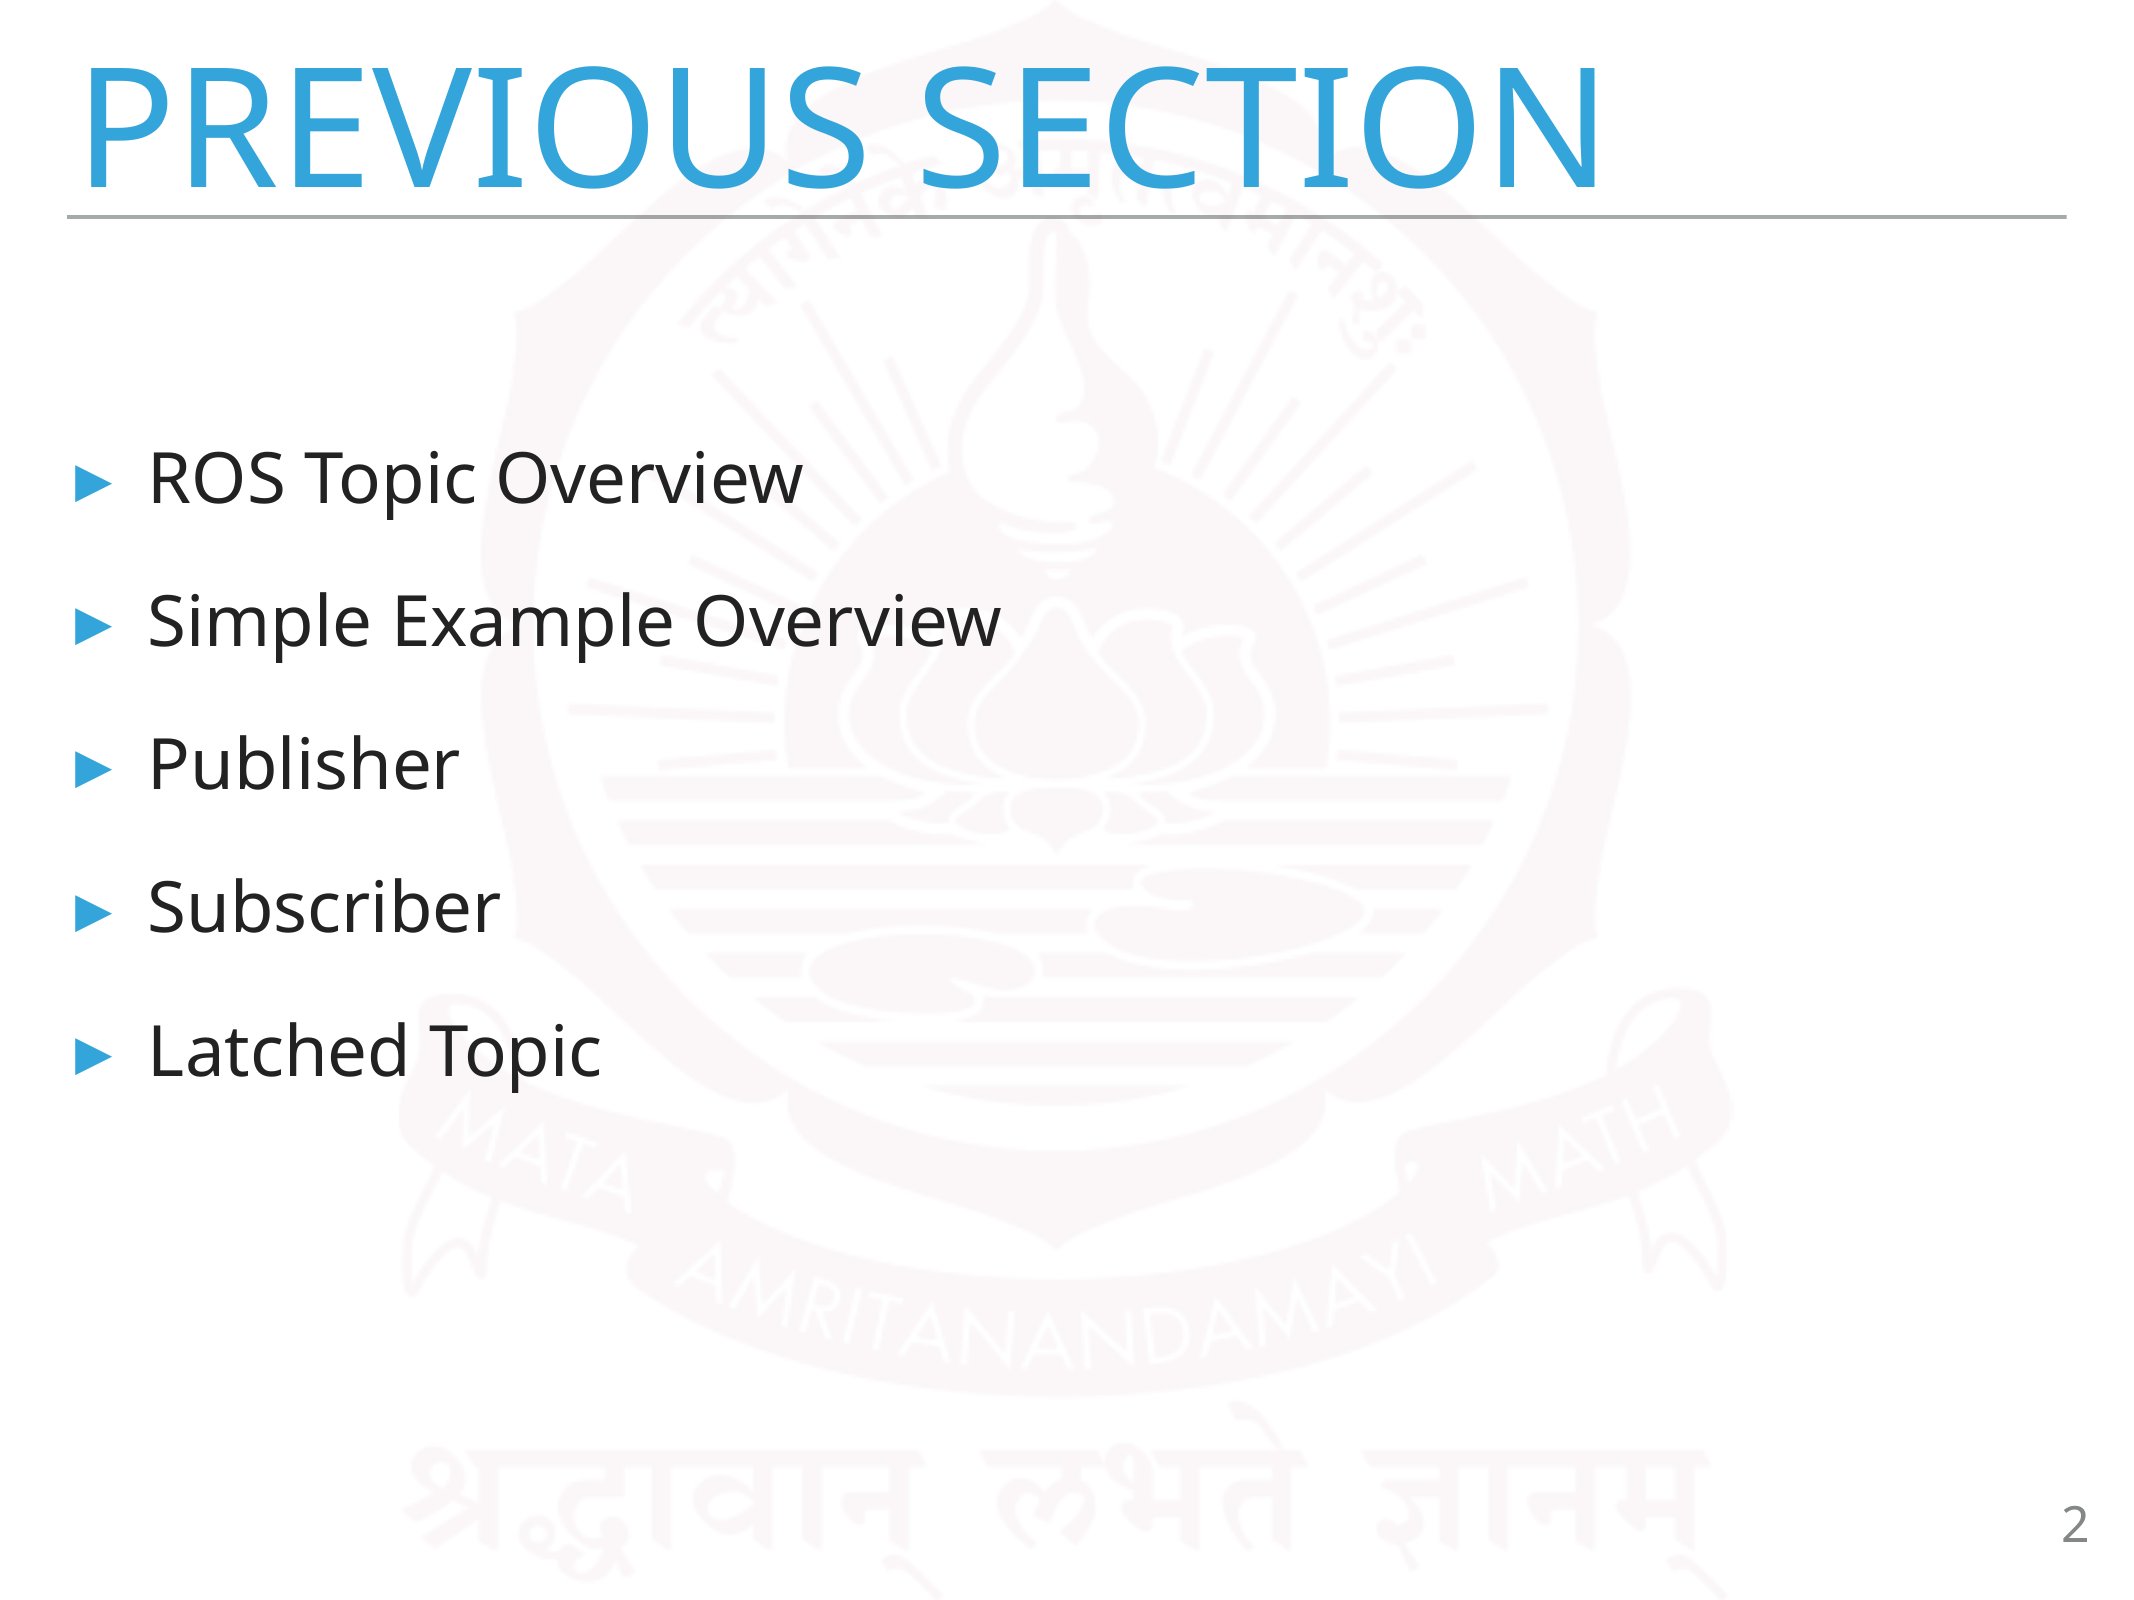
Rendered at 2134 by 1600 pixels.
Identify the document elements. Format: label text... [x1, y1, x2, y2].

title Previous Section [66, 50, 2068, 244]
list ROS Topic Overview Simple Example Overview Publisher Subscriber Latched Topic [66, 280, 2068, 1453]
slide_number 2 [2052, 1489, 2097, 1566]
